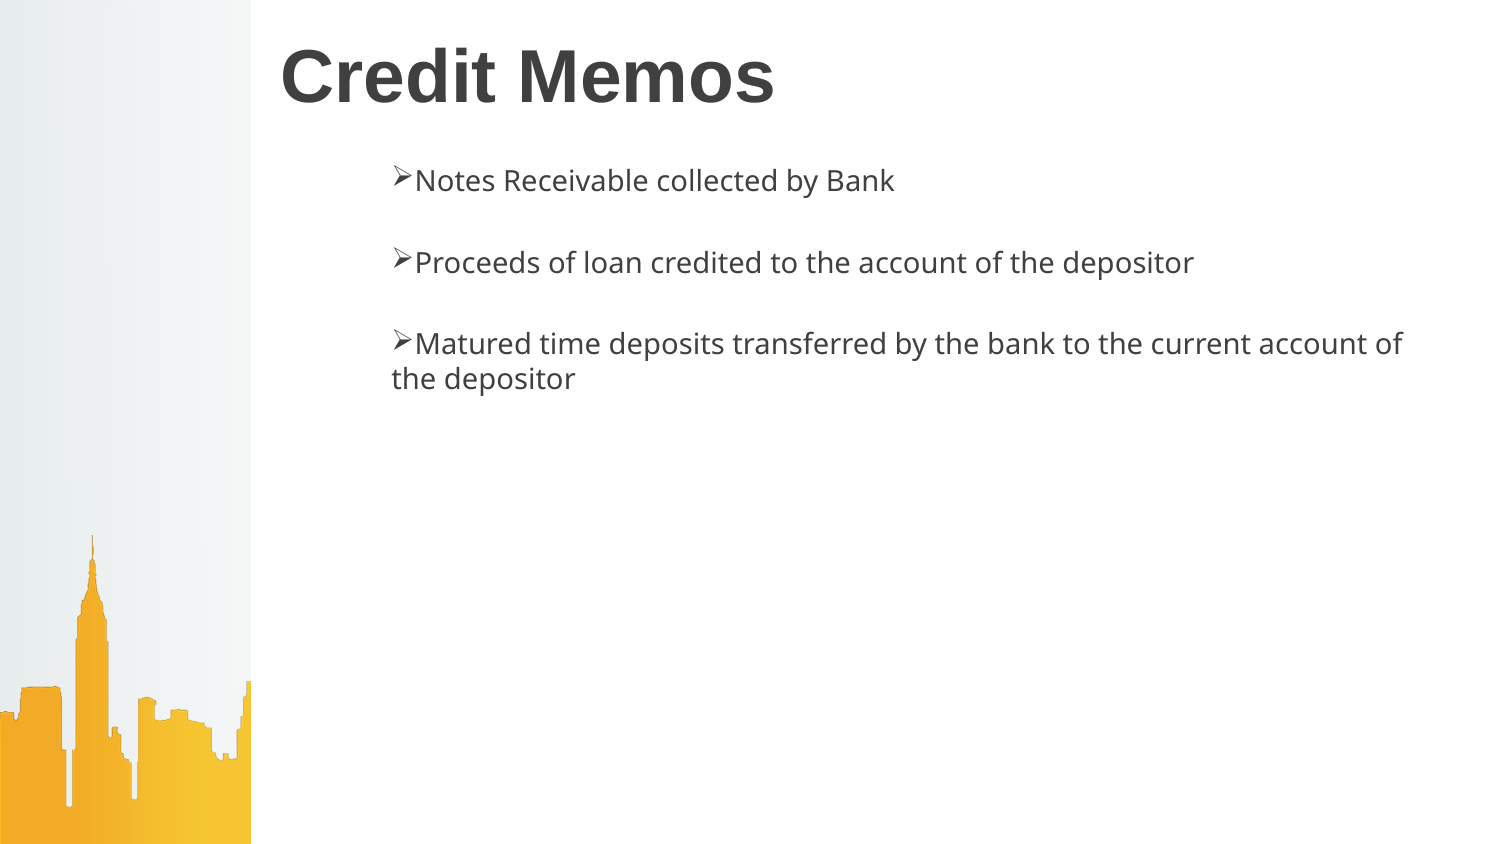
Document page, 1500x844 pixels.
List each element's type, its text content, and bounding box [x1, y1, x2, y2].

title Credit Memos [265, 0, 1500, 146]
picture [0, 0, 1500, 844]
list Notes Receivable collected by Bank Proceeds of loan credited to the account of the depositor Matured time deposits transferred by the bank to the current account of the depositor [326, 154, 1461, 647]
